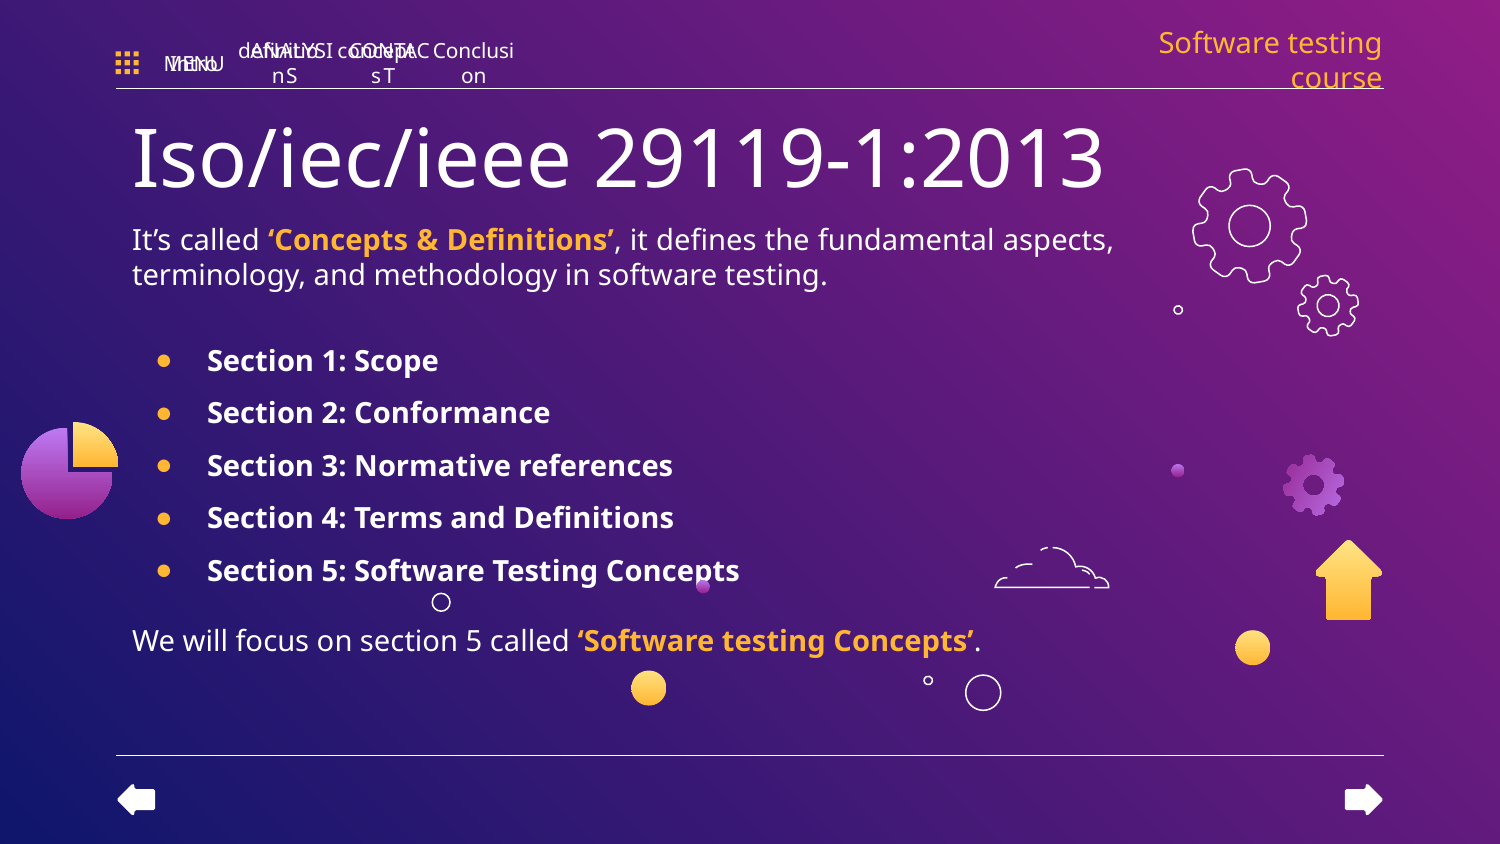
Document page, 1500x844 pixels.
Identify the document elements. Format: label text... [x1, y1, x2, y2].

text_box ANALYSIS [322, 45, 333, 81]
text_box [109, 45, 145, 81]
title Iso/iec/ieee 29119-1:2013 [117, 90, 1383, 191]
text_box definition [235, 45, 322, 81]
text_box Software testing course [1095, 34, 1383, 85]
text_box Conclusion [430, 45, 517, 81]
text_box CONTACT [419, 45, 430, 81]
text_box [1344, 784, 1383, 816]
text_box [117, 784, 156, 816]
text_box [994, 547, 1110, 588]
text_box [17, 421, 119, 523]
text_box [1235, 630, 1271, 666]
text_box [1297, 275, 1359, 336]
text_box concepts [333, 45, 419, 81]
text_box [1192, 169, 1307, 283]
text_box [1171, 464, 1185, 478]
subtitle It’s called ‘Concepts & Definitions’, it defines the fundamental aspects, terminology, and methodology in software testing. Section 1: Scope Section 2: Conformance Section 3: Normative references Section 4: Terms and Definitions Section 5: Software Testing Concepts We will focus on section 5 called ‘Software testing Concepts’. [117, 206, 1130, 631]
text_box Intro [151, 45, 235, 81]
text_box [1283, 454, 1344, 516]
text_box [696, 580, 710, 594]
text_box [1315, 539, 1382, 621]
text_box [631, 670, 667, 706]
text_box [115, 50, 139, 75]
